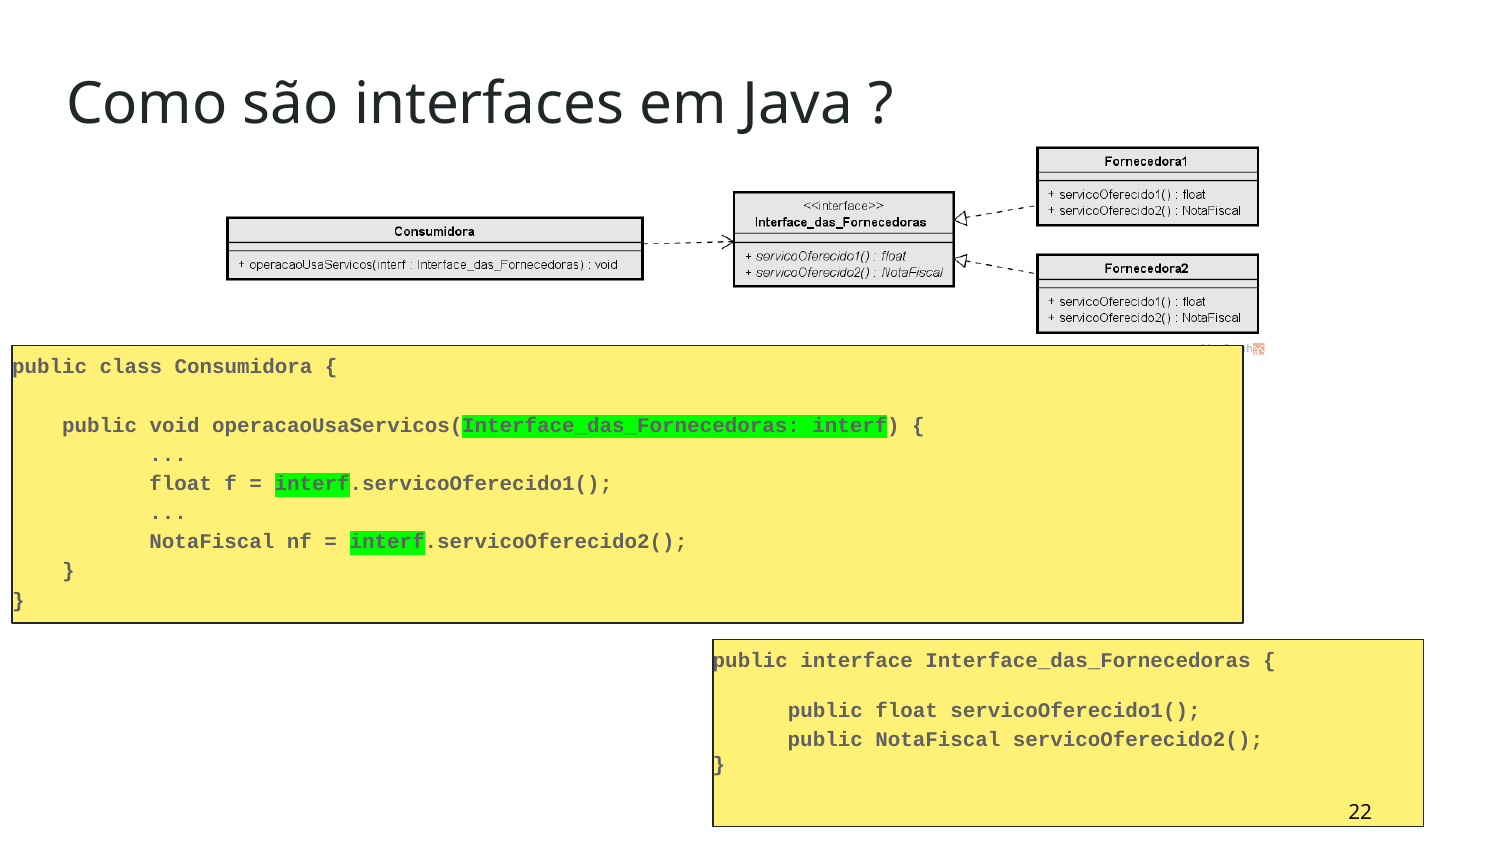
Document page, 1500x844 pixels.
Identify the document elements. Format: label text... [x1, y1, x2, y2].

title Como são interfaces em Java ? [51, 34, 1247, 144]
picture [215, 136, 1269, 359]
list public class Consumidora { public void operacaoUsaServicos(Interface_das_Fornecedoras: interf) { ... float f = interf.servicoOferecido1(); ... NotaFiscal nf = interf.servicoOferecido2(); } } [11, 345, 1243, 624]
list public interface Interface_das_Fornecedoras { public float servicoOferecido1(); public NotaFiscal servicoOferecido2(); } [712, 639, 1424, 827]
slide_number ‹#› [1333, 796, 1454, 830]
